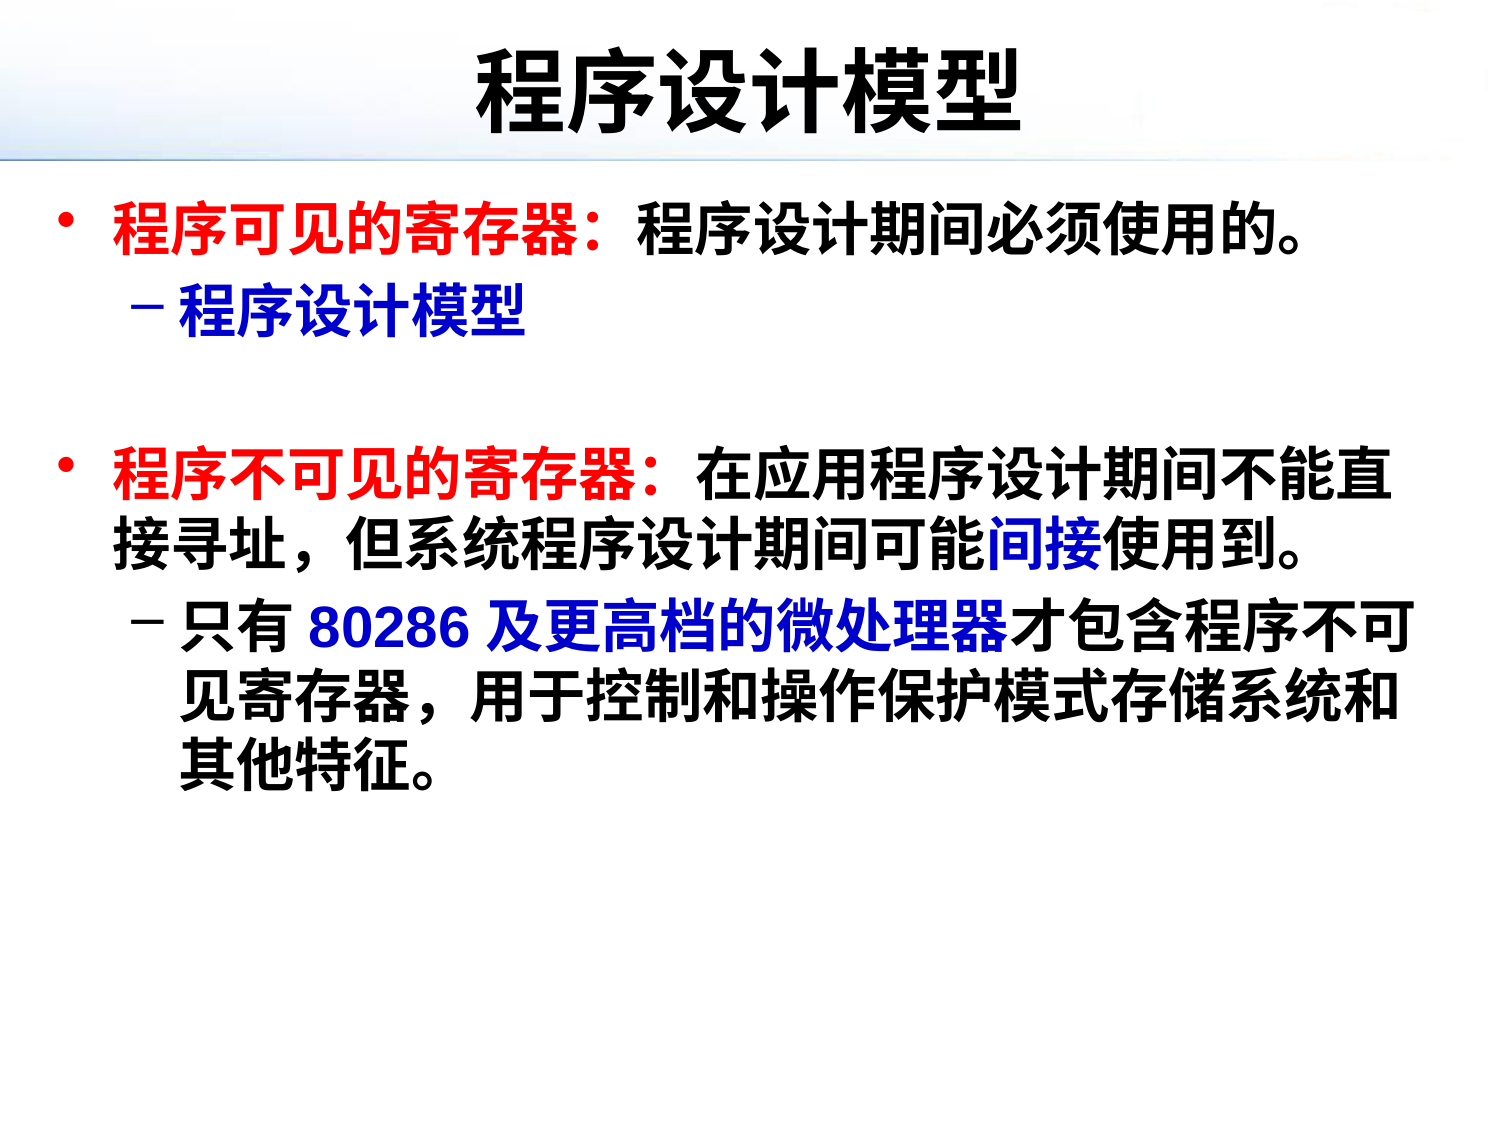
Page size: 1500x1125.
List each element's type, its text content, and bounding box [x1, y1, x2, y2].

picture [0, 0, 1500, 161]
title 程序设计模型 [29, 31, 1471, 147]
list 程序可见的寄存器：程序设计期间必须使用的。 程序设计模型 程序不可见的寄存器：在应用程序设计期间不能直接寻址，但系统程序设计期间可能间接使用到。 只有80286及更高档的微处理器才包含程序不可见寄存器，用于控制和操作保护模式存储系统和其他特征。 [41, 184, 1459, 1059]
